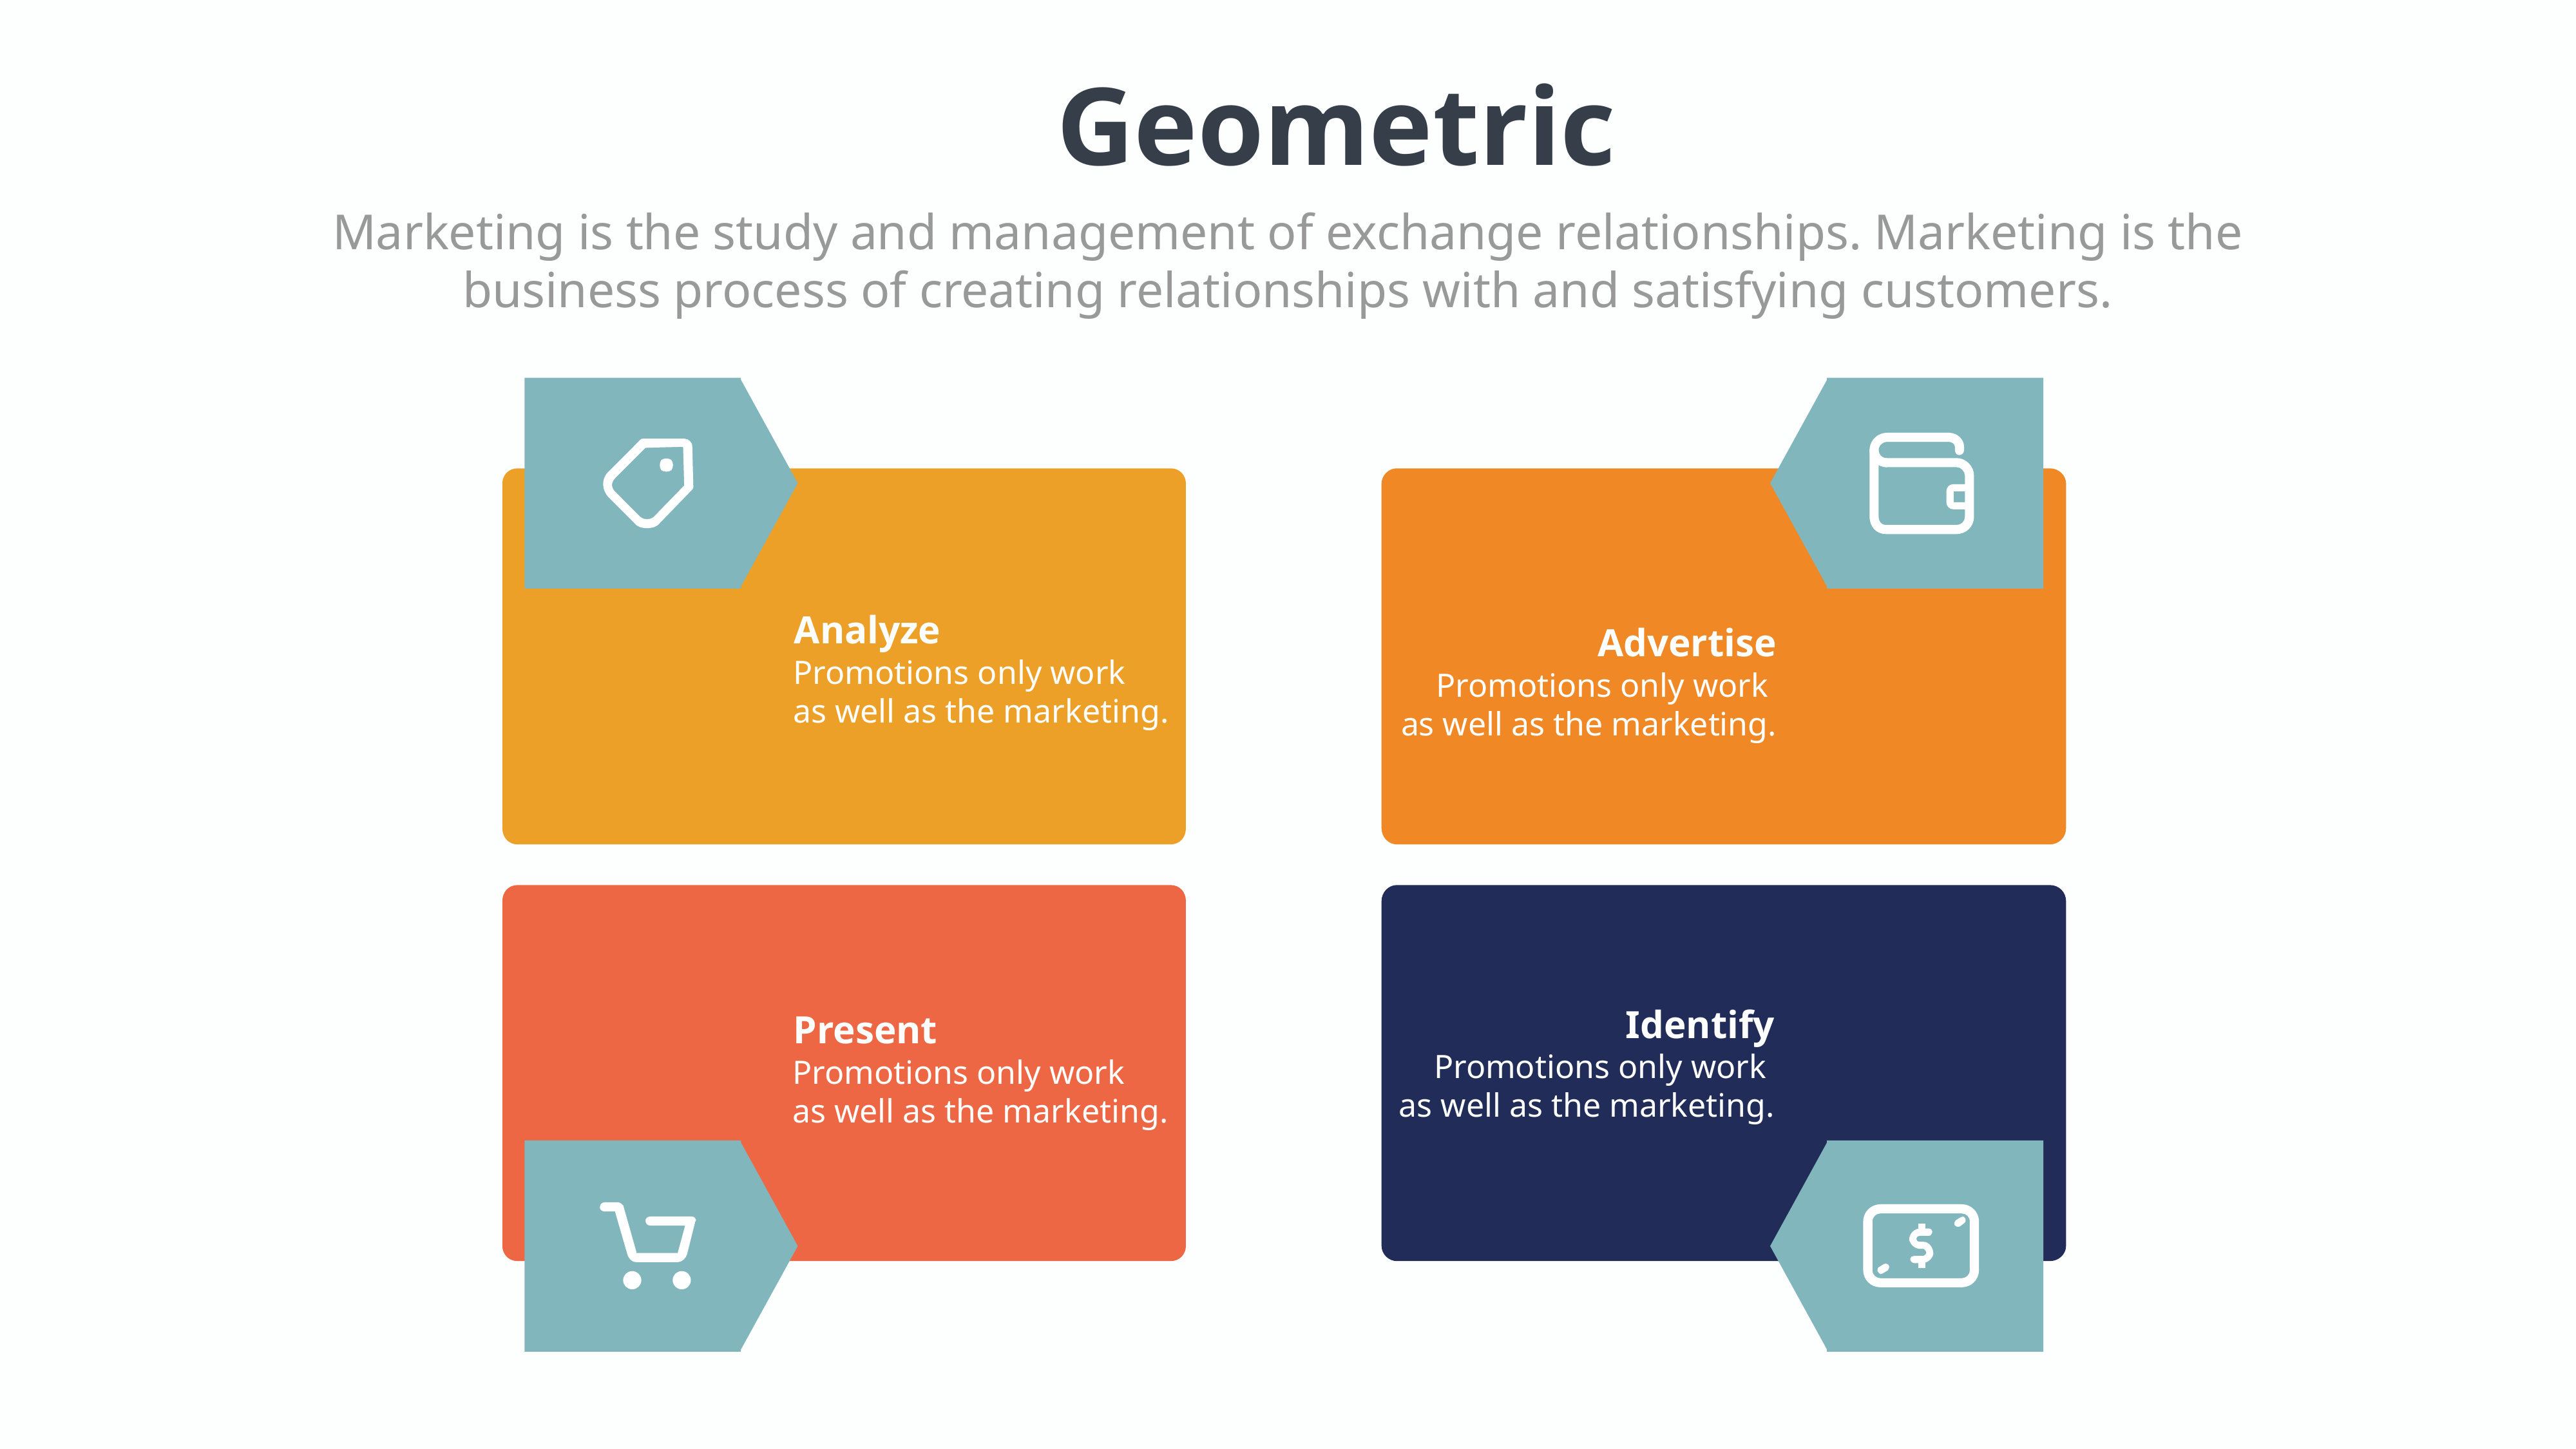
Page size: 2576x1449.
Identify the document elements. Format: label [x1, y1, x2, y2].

text_box [673, 1271, 691, 1290]
text_box [1770, 377, 2044, 589]
text_box [1909, 1228, 1934, 1264]
text_box [1863, 1204, 1980, 1287]
text_box [1381, 885, 2066, 1262]
text_box [502, 885, 1186, 1262]
text_box [1869, 432, 1965, 468]
text_box [1372, 996, 1785, 1130]
text_box [1770, 1140, 2044, 1352]
text_box [502, 468, 1186, 845]
text_box [1877, 1264, 1889, 1274]
text_box [524, 1140, 798, 1352]
text_box [660, 458, 673, 472]
text_box [1954, 1217, 1966, 1227]
text_box [524, 377, 798, 589]
text_box [1918, 1224, 1926, 1232]
text_box [783, 1001, 1196, 1135]
text_box [1946, 484, 1965, 509]
text_box [783, 601, 1196, 735]
text_box [603, 439, 694, 529]
text_box [1374, 614, 1787, 748]
text_box [1869, 455, 1974, 535]
text_box [281, 53, 2295, 324]
text_box [1381, 468, 2066, 845]
text_box [1918, 1260, 1926, 1269]
text_box [600, 1202, 696, 1262]
text_box [623, 1271, 642, 1290]
